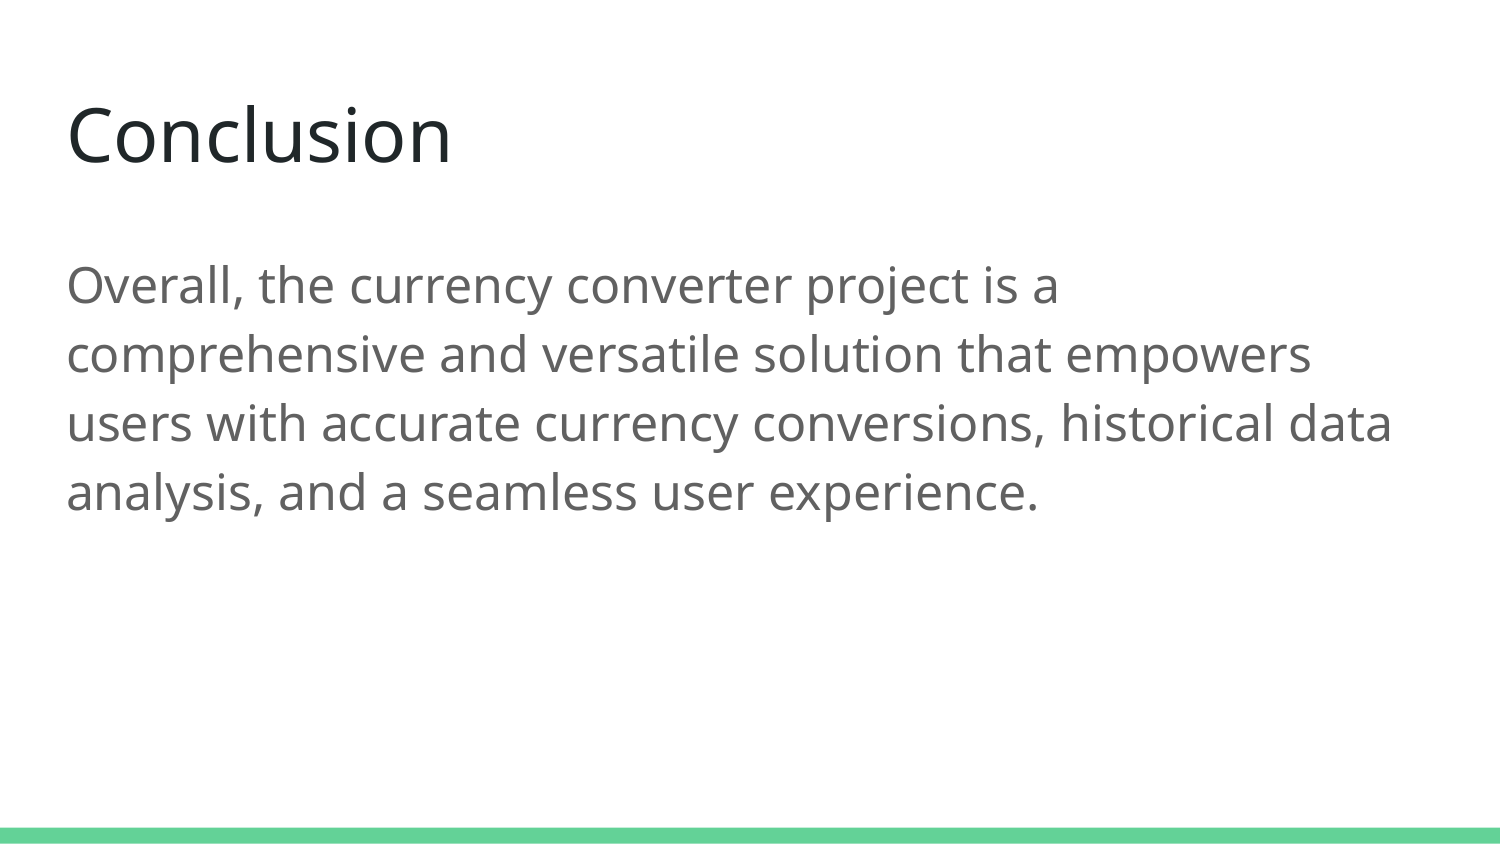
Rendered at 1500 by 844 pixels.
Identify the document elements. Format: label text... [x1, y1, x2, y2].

title Conclusion [51, 72, 1449, 167]
list Overall, the currency converter project is a comprehensive and versatile solution that empowers users with accurate currency conversions, historical data analysis, and a seamless user experience. [51, 229, 1449, 750]
